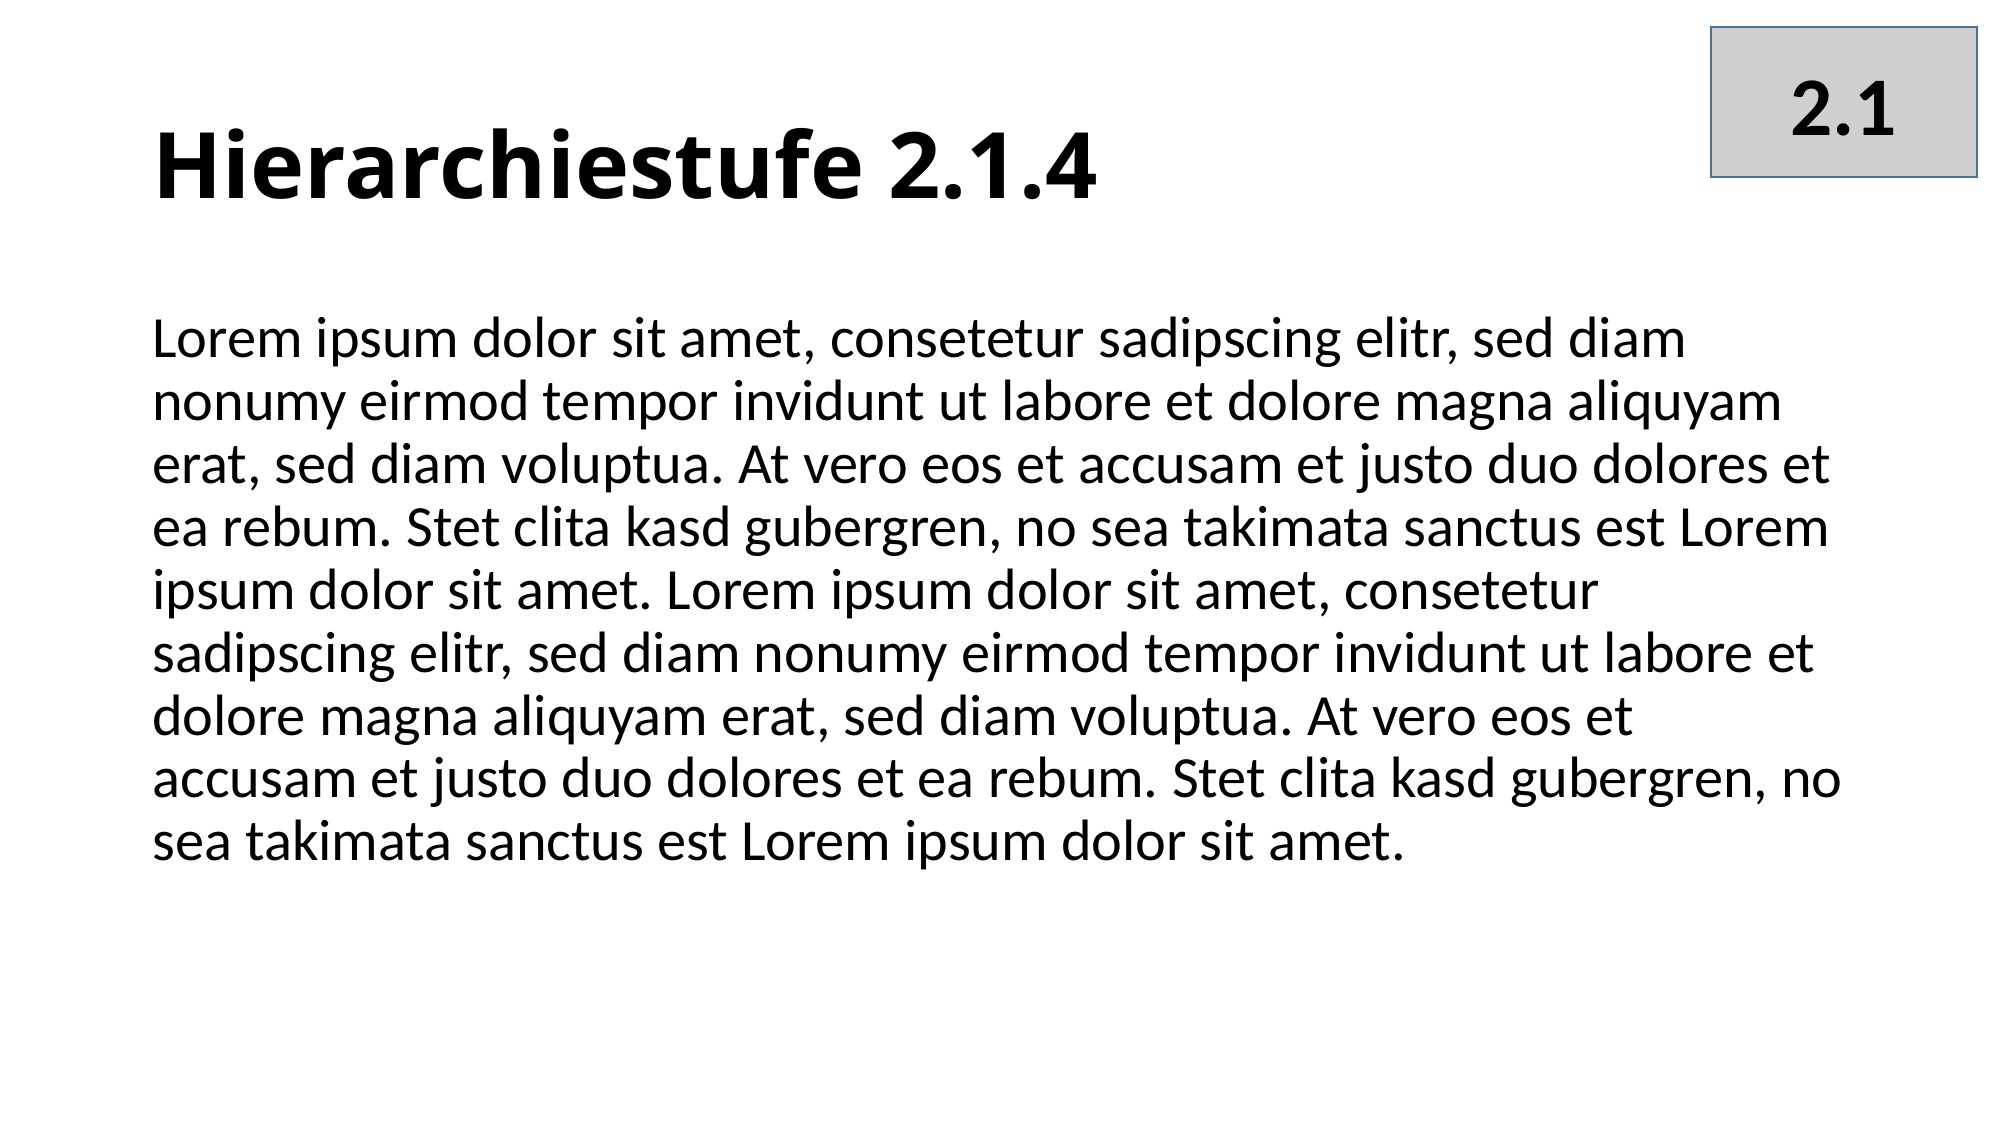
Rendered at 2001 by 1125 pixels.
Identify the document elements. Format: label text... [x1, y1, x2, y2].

list Lorem ipsum dolor sit amet, consetetur sadipscing elitr, sed diam nonumy eirmod tempor invidunt ut labore et dolore magna aliquyam erat, sed diam voluptua. At vero eos et accusam et justo duo dolores et ea rebum. Stet clita kasd gubergren, no sea takimata sanctus est Lorem ipsum dolor sit amet. Lorem ipsum dolor sit amet, consetetur sadipscing elitr, sed diam nonumy eirmod tempor invidunt ut labore et dolore magna aliquyam erat, sed diam voluptua. At vero eos et accusam et justo duo dolores et ea rebum. Stet clita kasd gubergren, no sea takimata sanctus est Lorem ipsum dolor sit amet. [137, 299, 1863, 1014]
title Hierarchiestufe 2.1.4 [137, 59, 1863, 278]
text_box 2.1 [1710, 26, 1978, 178]
